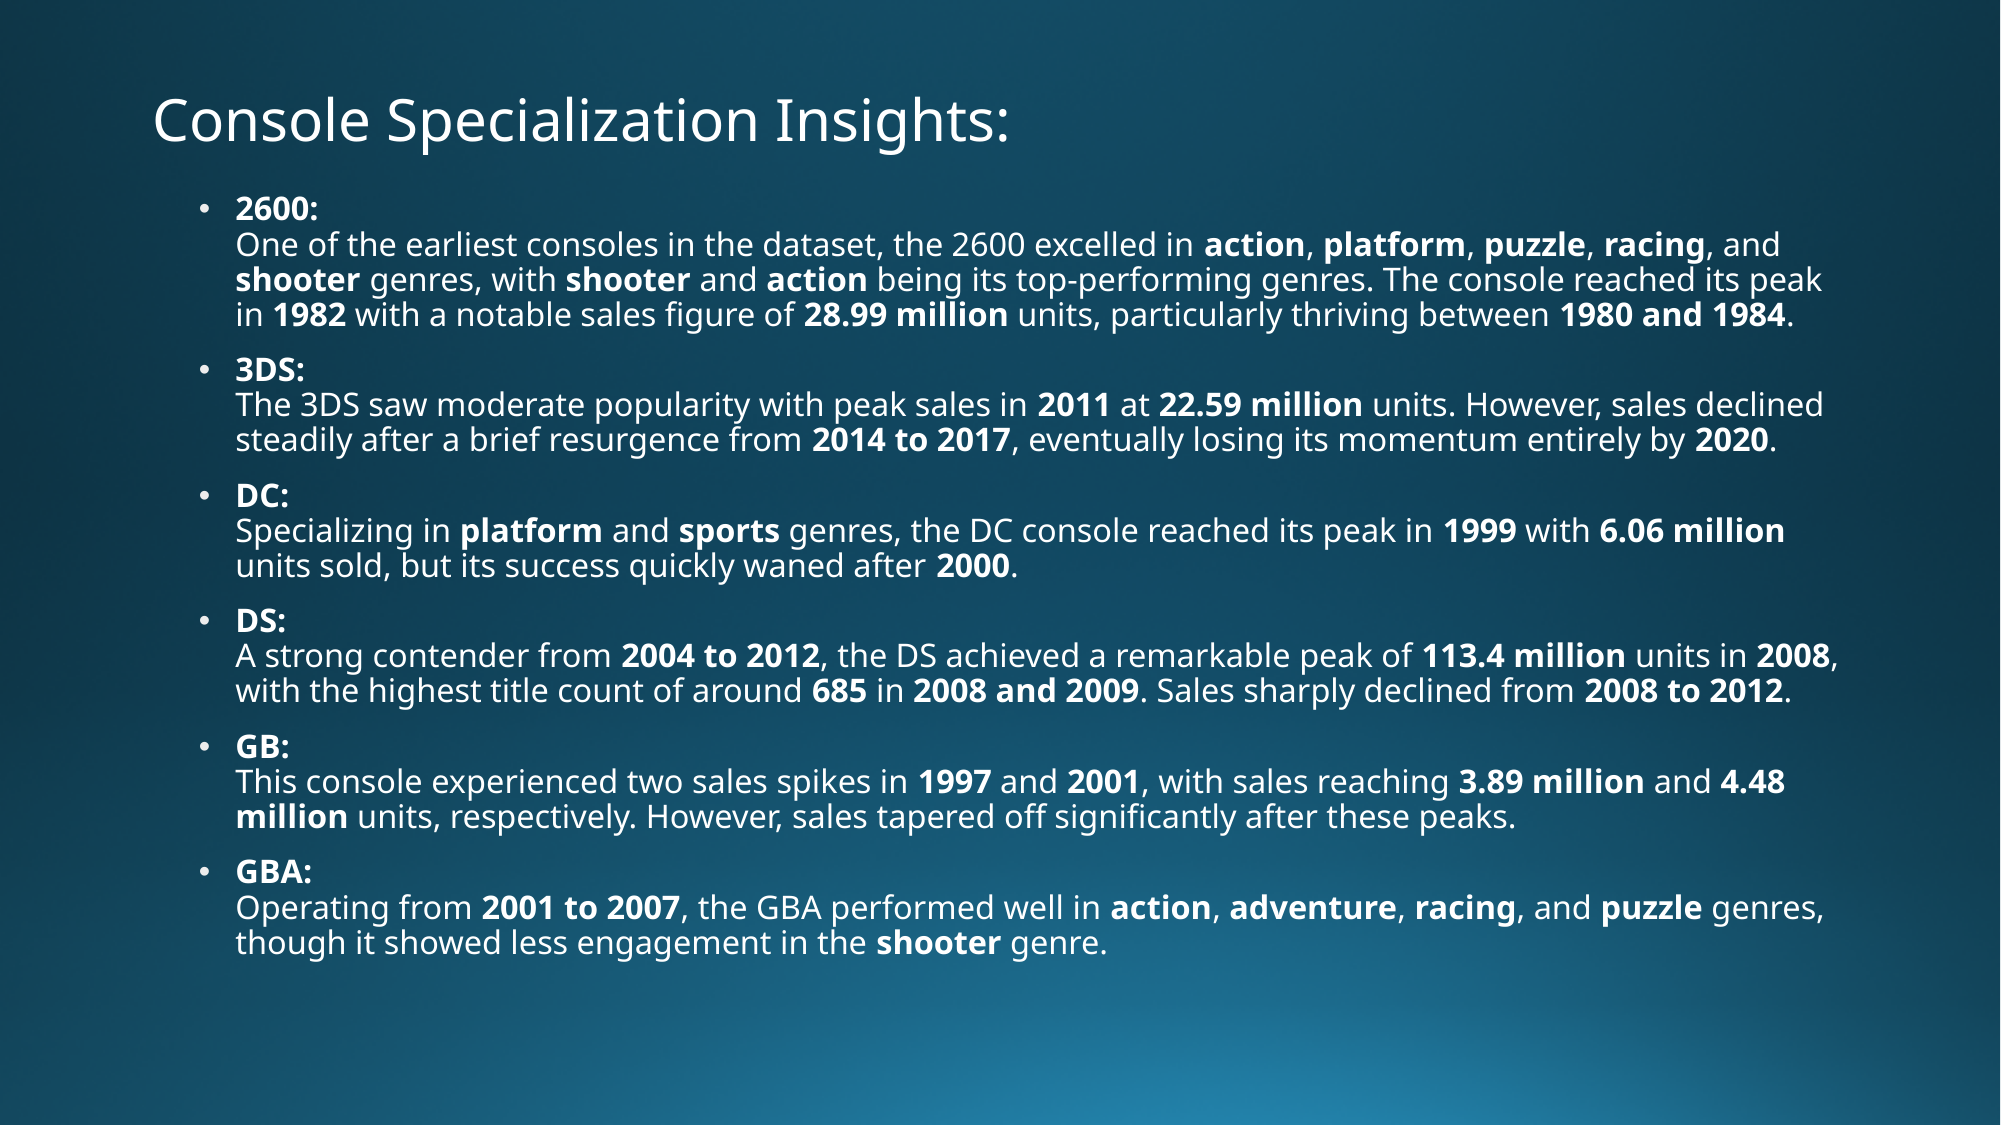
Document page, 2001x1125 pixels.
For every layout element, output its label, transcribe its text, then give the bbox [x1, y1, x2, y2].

picture [0, 0, 2001, 1125]
title Console Specialization Insights: [137, 59, 1863, 186]
list 2600: One of the earliest consoles in the dataset, the 2600 excelled in action, platform, puzzle, racing, and shooter genres, with shooter and action being its top-performing genres. The console reached its peak in 1982 with a notable sales figure of 28.99 million units, particularly thriving between 1980 and 1984. 3DS: The 3DS saw moderate popularity with peak sales in 2011 at 22.59 million units. However, sales declined steadily after a brief resurgence from 2014 to 2017, eventually losing its momentum entirely by 2020. DC: Specializing in platform and sports genres, the DC console reached its peak in 1999 with 6.06 million units sold, but its success quickly waned after 2000. DS: A strong contender from 2004 to 2012, the DS achieved a remarkable peak of 113.4 million units in 2008, with the highest title count of around 685 in 2008 and 2009. Sales sharply declined from 2008 to 2012. GB: This console experienced two sales spikes in 1997 and 2001, with sales reaching 3.89 million and 4.48 million units, respectively. However, sales tapered off significantly after these peaks. GBA: Operating from 2001 to 2007, the GBA performed well in action, adventure, racing, and puzzle genres, though it showed less engagement in the shooter genre. [183, 185, 1863, 1014]
